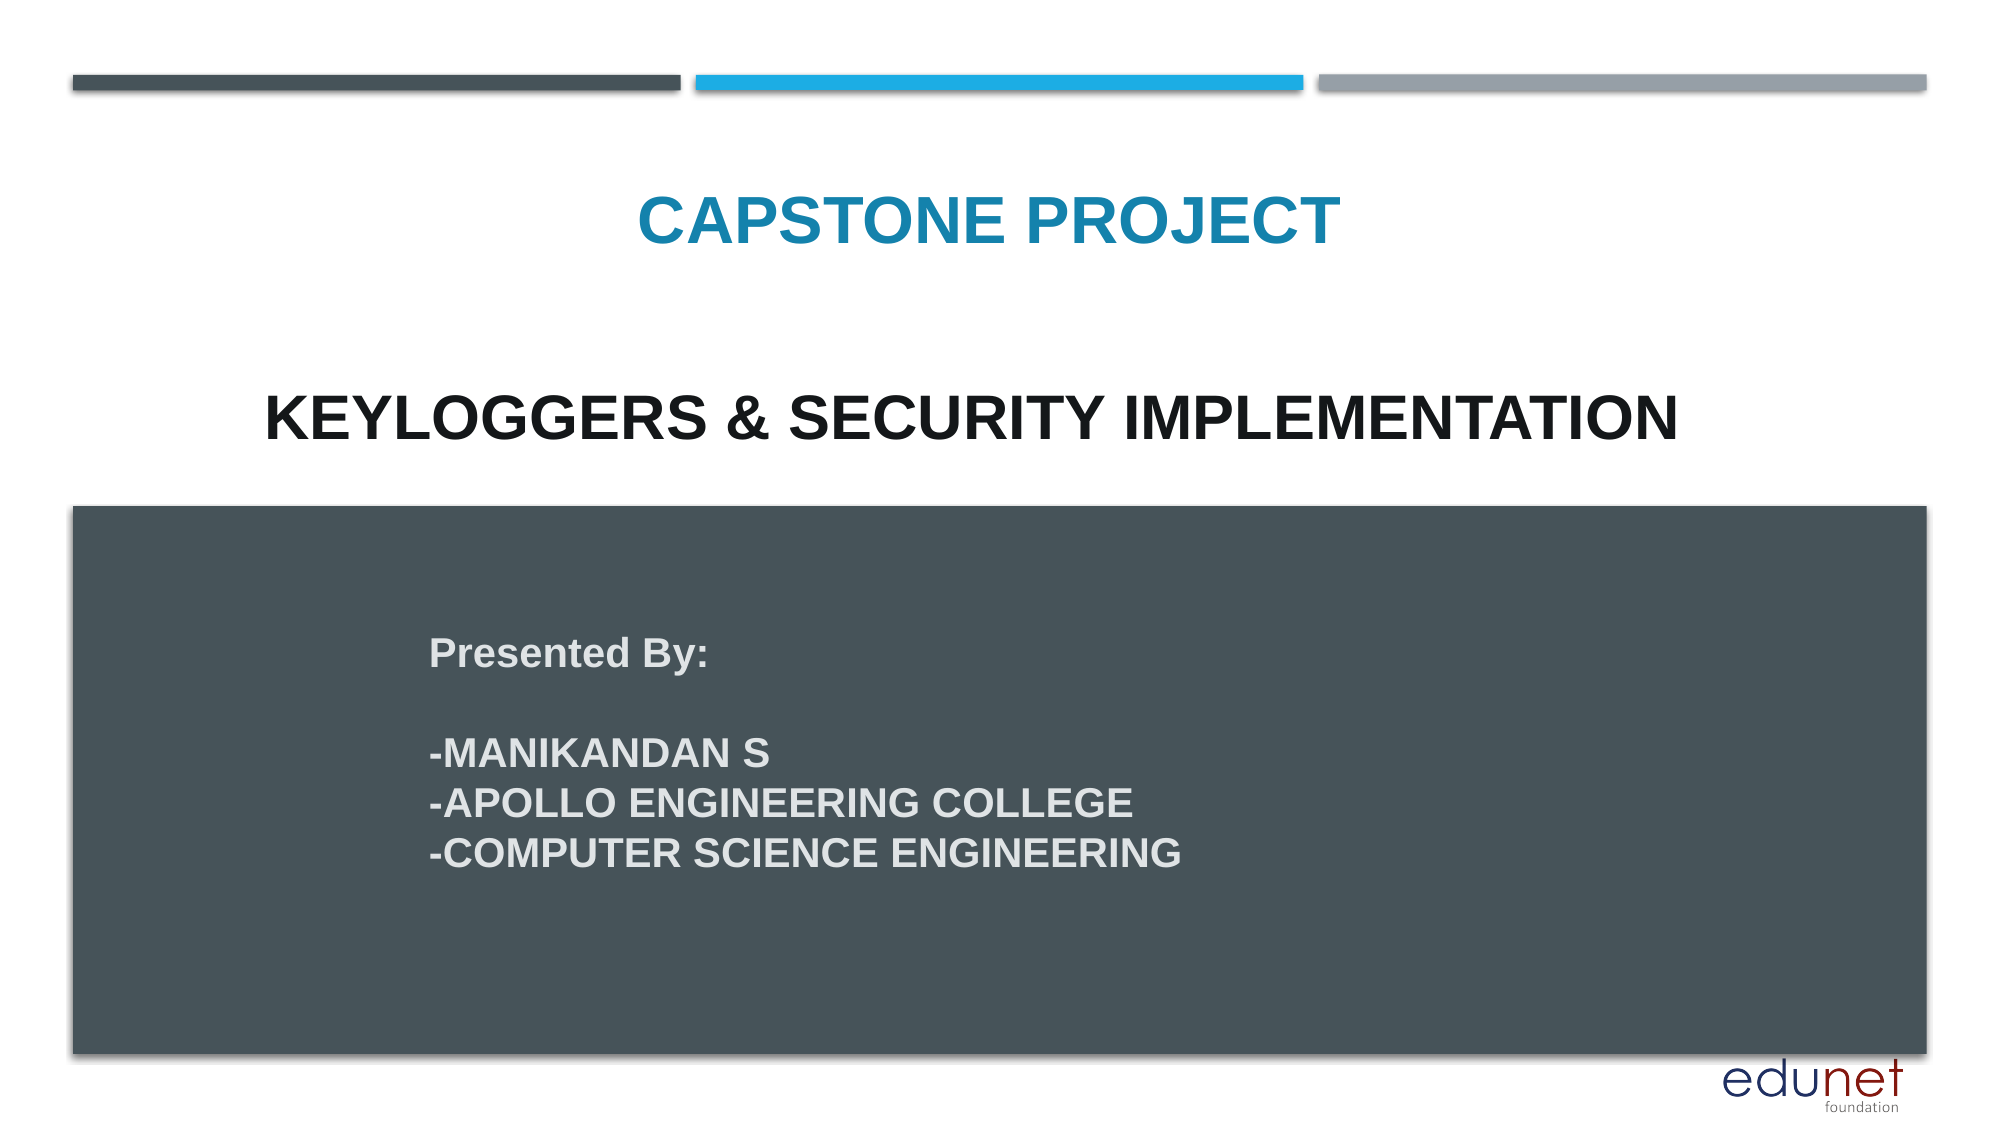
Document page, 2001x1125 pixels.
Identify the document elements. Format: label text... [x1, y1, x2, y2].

text_box CAPSTONE PROJECT [0, 169, 2000, 265]
text_box Presented By: -MANIKANDAN S -APOLLO ENGINEERING COLLEGE -COMPUTER SCIENCE ENGINEERING [413, 618, 1723, 884]
picture [1719, 1056, 1905, 1116]
title KEYLOGGERS & SECURITY IMPLEMENTATION [222, 298, 1723, 460]
